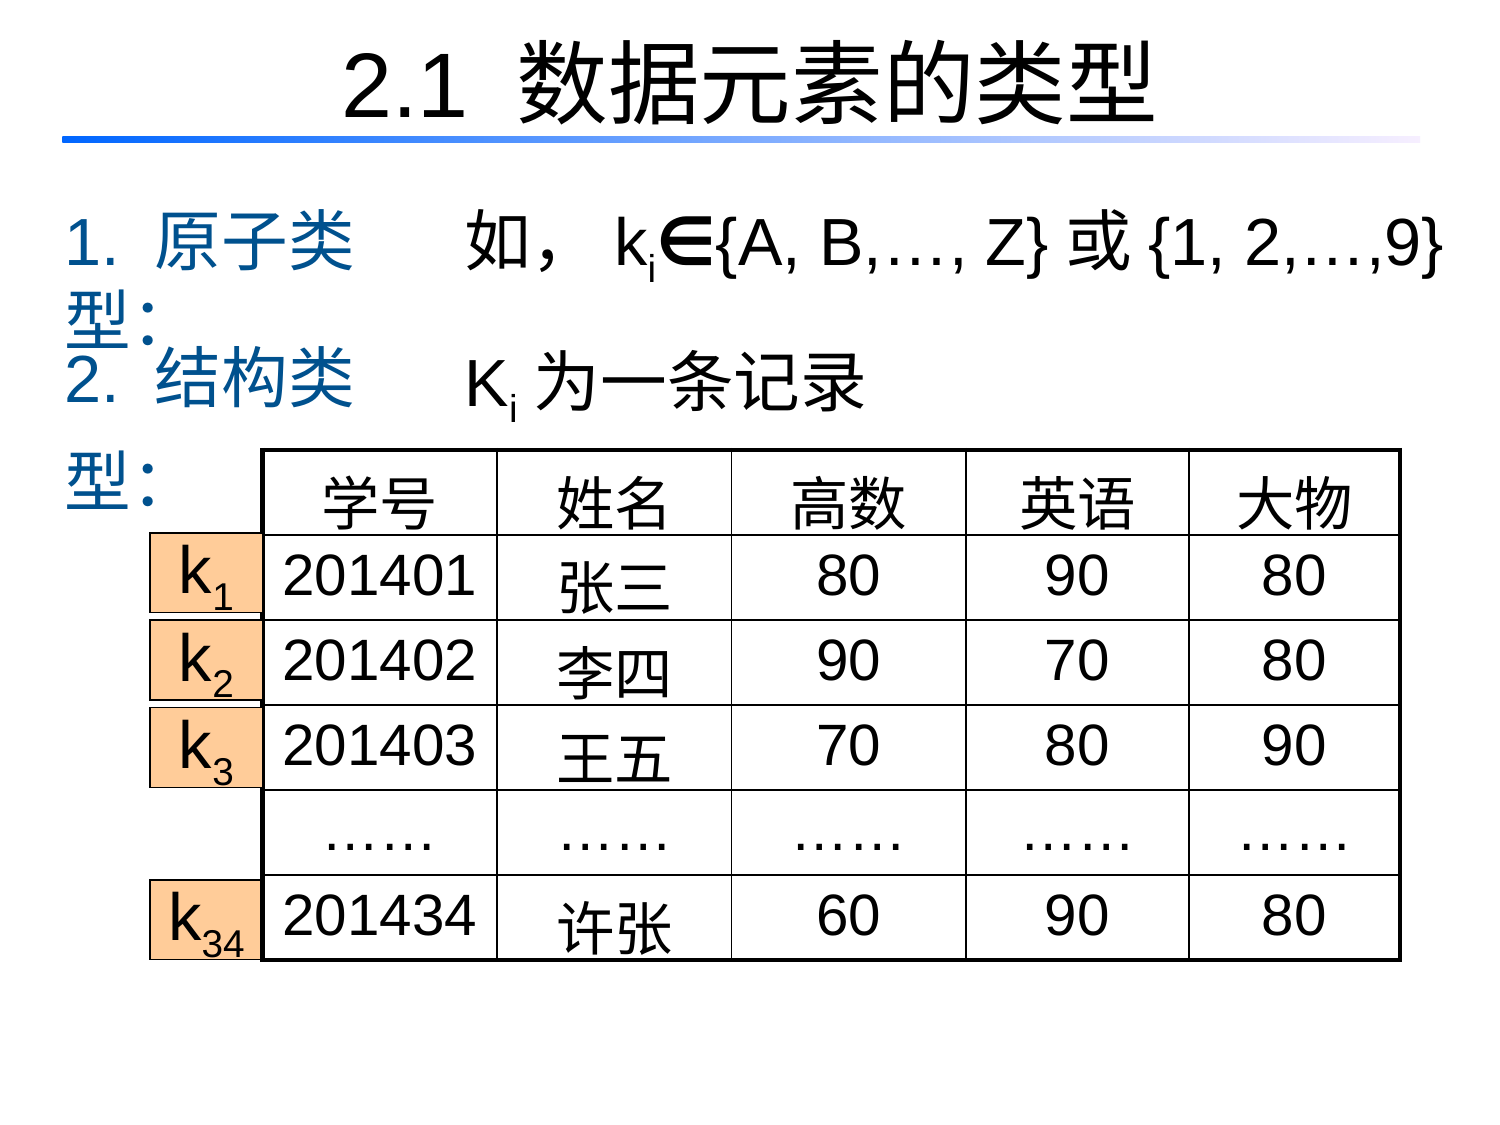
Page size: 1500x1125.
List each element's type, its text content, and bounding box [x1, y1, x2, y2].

table_cell …… [1190, 791, 1398, 874]
table_cell 张三 [498, 536, 731, 619]
table_header 大物 [1190, 452, 1398, 534]
text_box k3 [150, 707, 263, 788]
table_header 学号 [265, 452, 496, 534]
table_cell 90 [967, 536, 1188, 619]
table_cell 201402 [265, 621, 496, 704]
table_cell 80 [732, 536, 965, 619]
table_cell 80 [967, 706, 1188, 789]
table_cell 80 [1190, 621, 1398, 704]
table_cell …… [732, 791, 965, 874]
table_cell …… [498, 791, 731, 874]
text_box k34 [150, 879, 260, 960]
table_cell 201401 [265, 536, 496, 619]
table_cell 80 [1190, 876, 1398, 958]
text_box k1 [150, 532, 263, 613]
table_header 高数 [732, 452, 965, 534]
table_cell 90 [967, 876, 1188, 958]
table_cell …… [265, 791, 496, 874]
text_box [62, 136, 1421, 143]
text_box 如，ki∈{A, B,…, Z}或{1, 2,…,9} [449, 191, 1500, 298]
text_box 2. 结构类型： [50, 304, 463, 528]
table_cell 王五 [498, 706, 731, 789]
table_header 英语 [967, 452, 1188, 534]
table_cell 60 [732, 876, 965, 958]
table_cell 201403 [265, 706, 496, 789]
table_cell 许张 [498, 876, 731, 958]
text_box Ki为一条记录 [449, 304, 1500, 438]
table_cell 70 [732, 706, 965, 789]
table_cell 80 [1190, 536, 1398, 619]
table_cell 201434 [265, 876, 496, 958]
table_cell 90 [732, 621, 965, 704]
text_box k2 [150, 620, 263, 700]
title 2.1 数据元素的类型 [74, 0, 1426, 176]
table_cell 李四 [498, 621, 731, 704]
text_box 1. 原子类型： [50, 191, 463, 304]
table_cell …… [967, 791, 1188, 874]
table_cell 90 [1190, 706, 1398, 789]
table_cell 70 [967, 621, 1188, 704]
table_header 姓名 [498, 452, 731, 534]
